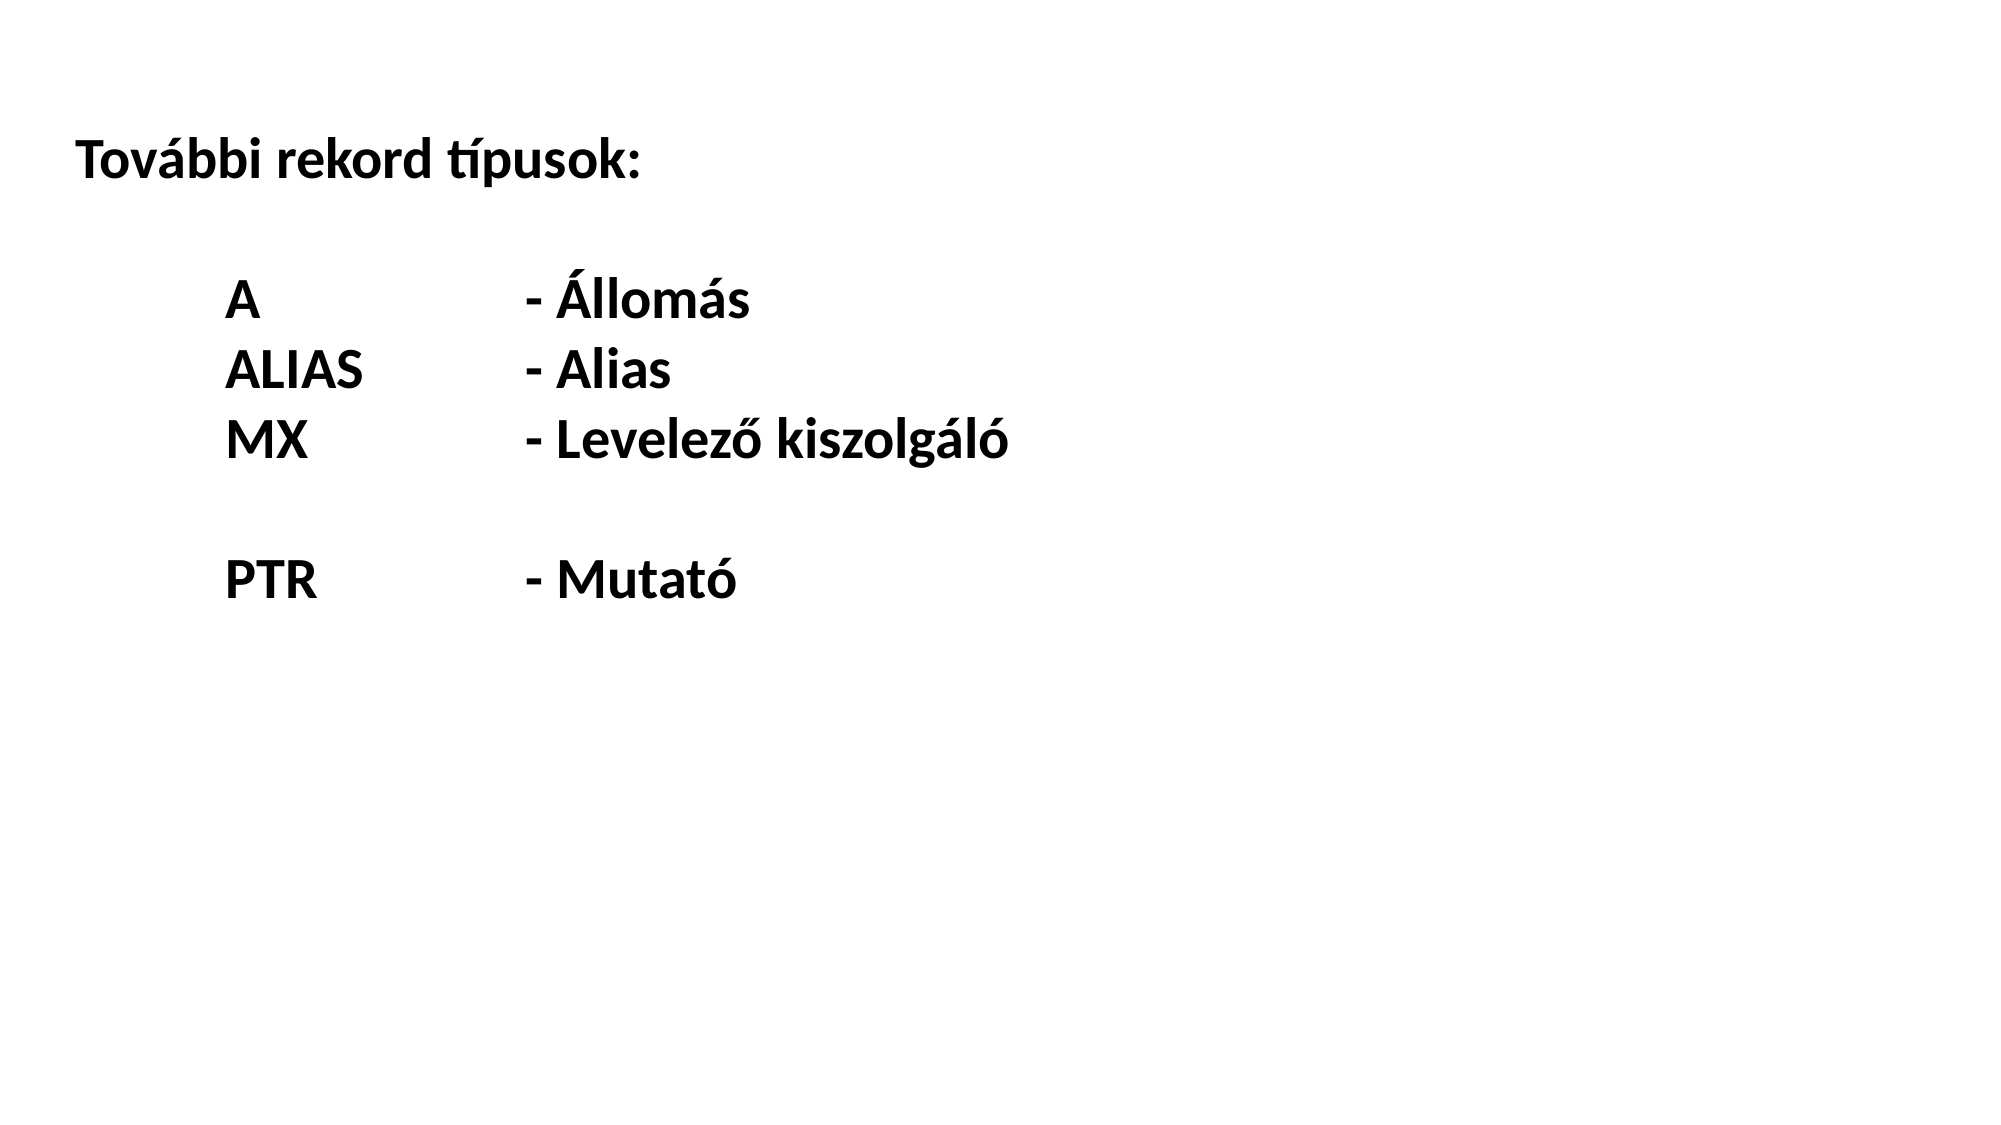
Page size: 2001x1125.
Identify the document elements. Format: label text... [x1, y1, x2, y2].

text_box További rekord típusok: A - Állomás ALIAS - Alias MX - Levelező kiszolgáló PTR - Mutató [60, 113, 1895, 618]
